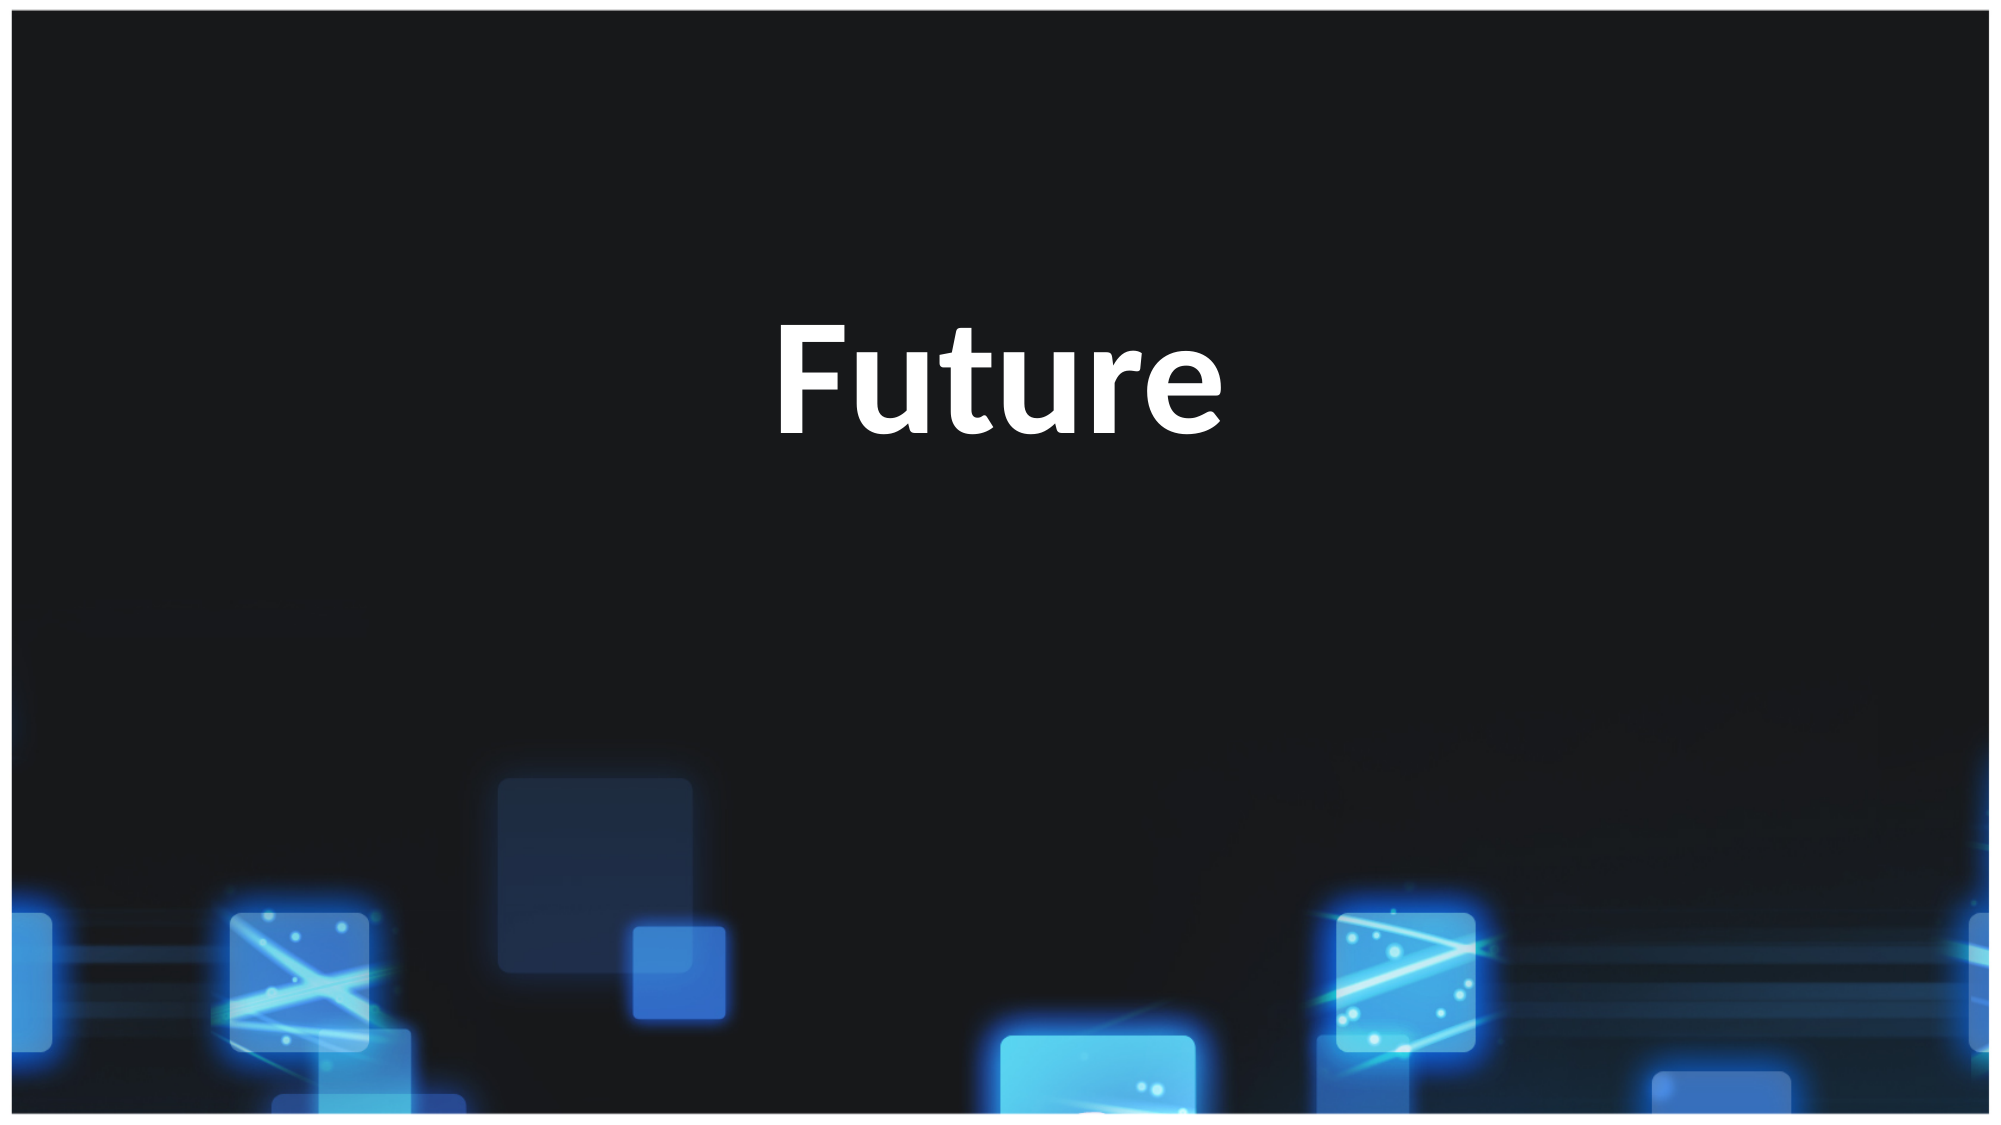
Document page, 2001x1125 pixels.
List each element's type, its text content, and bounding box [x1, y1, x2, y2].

text_box Future [757, 260, 1243, 475]
picture [0, 0, 2001, 1125]
